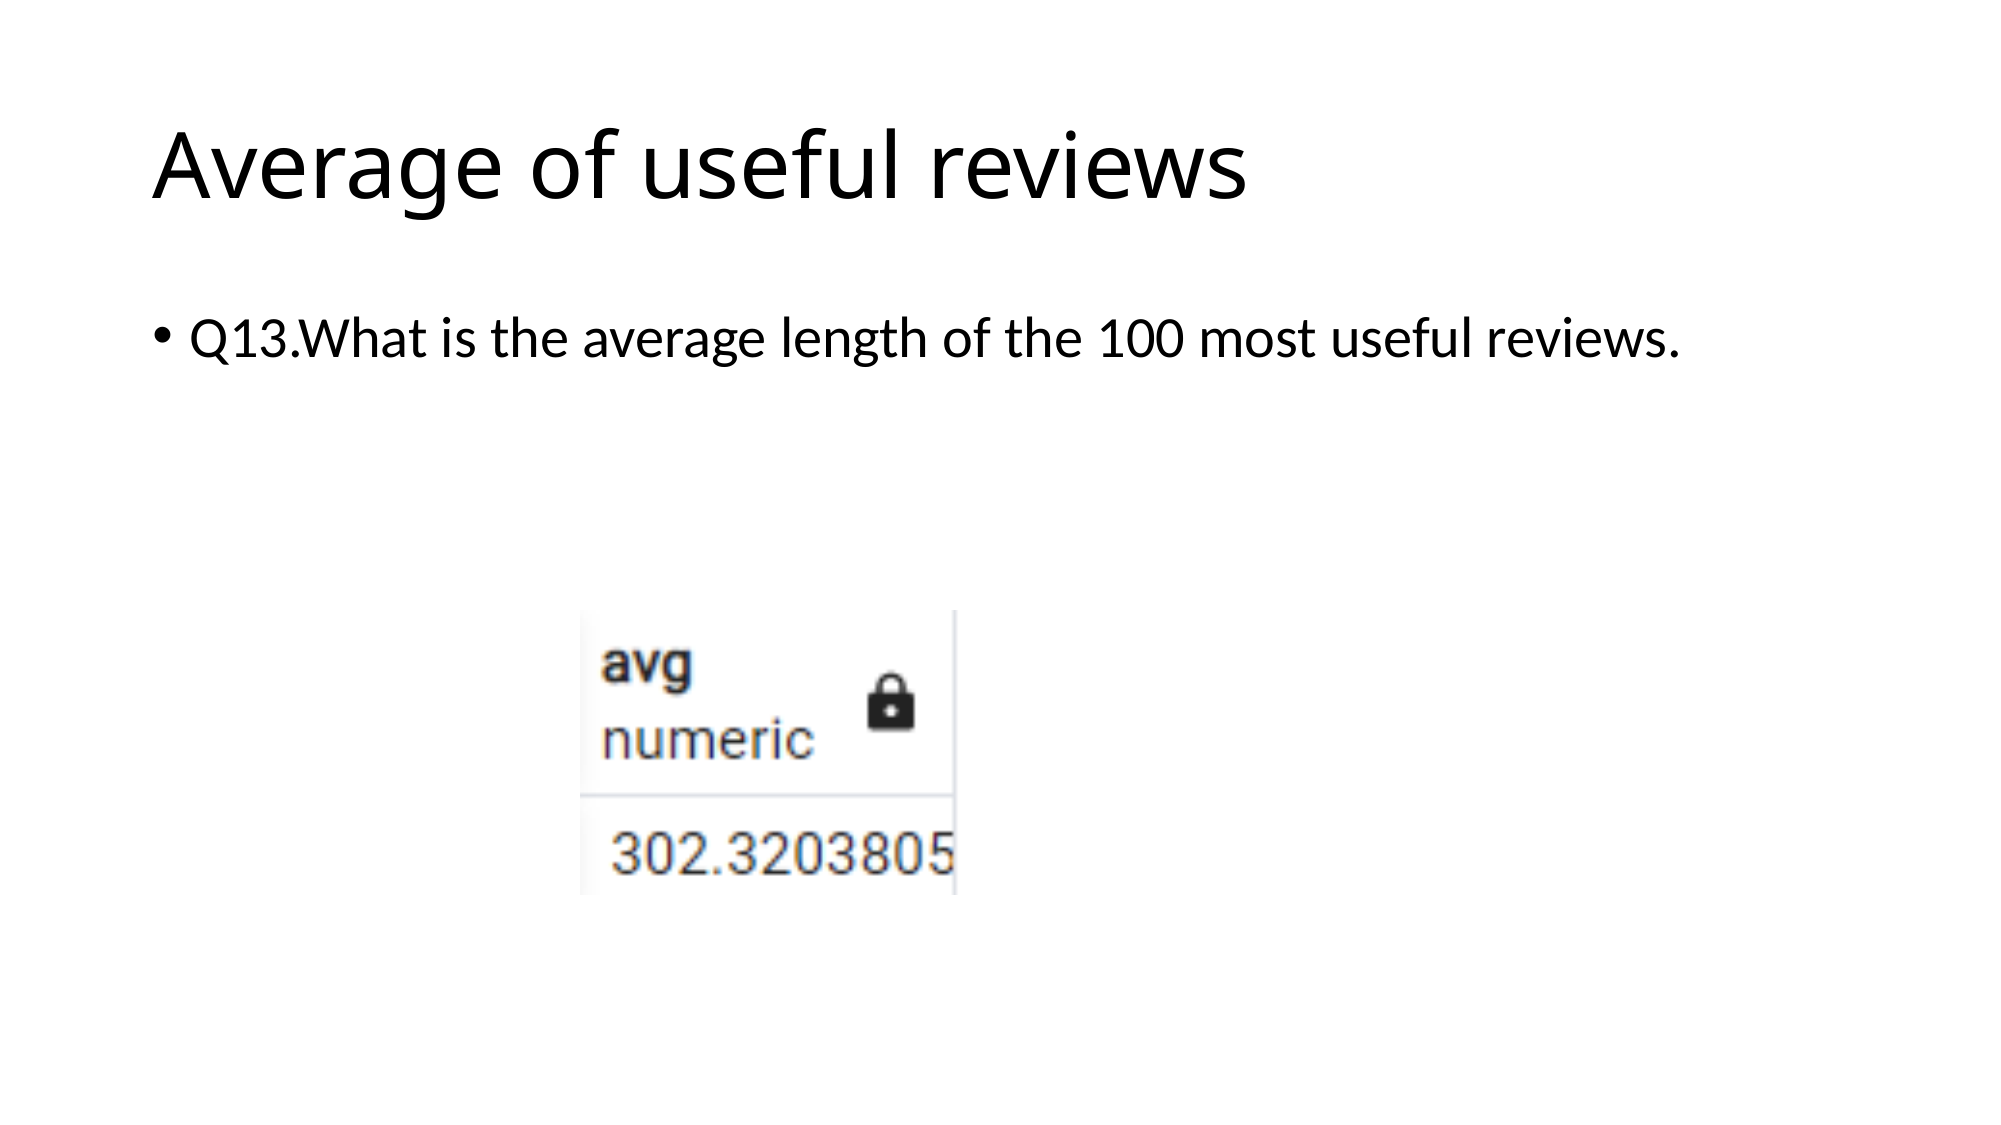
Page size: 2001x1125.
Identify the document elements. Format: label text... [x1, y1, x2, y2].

list Q13.What is the average length of the 100 most useful reviews. [137, 299, 1863, 1014]
title Average of useful reviews [137, 59, 1863, 278]
picture [580, 610, 985, 895]
